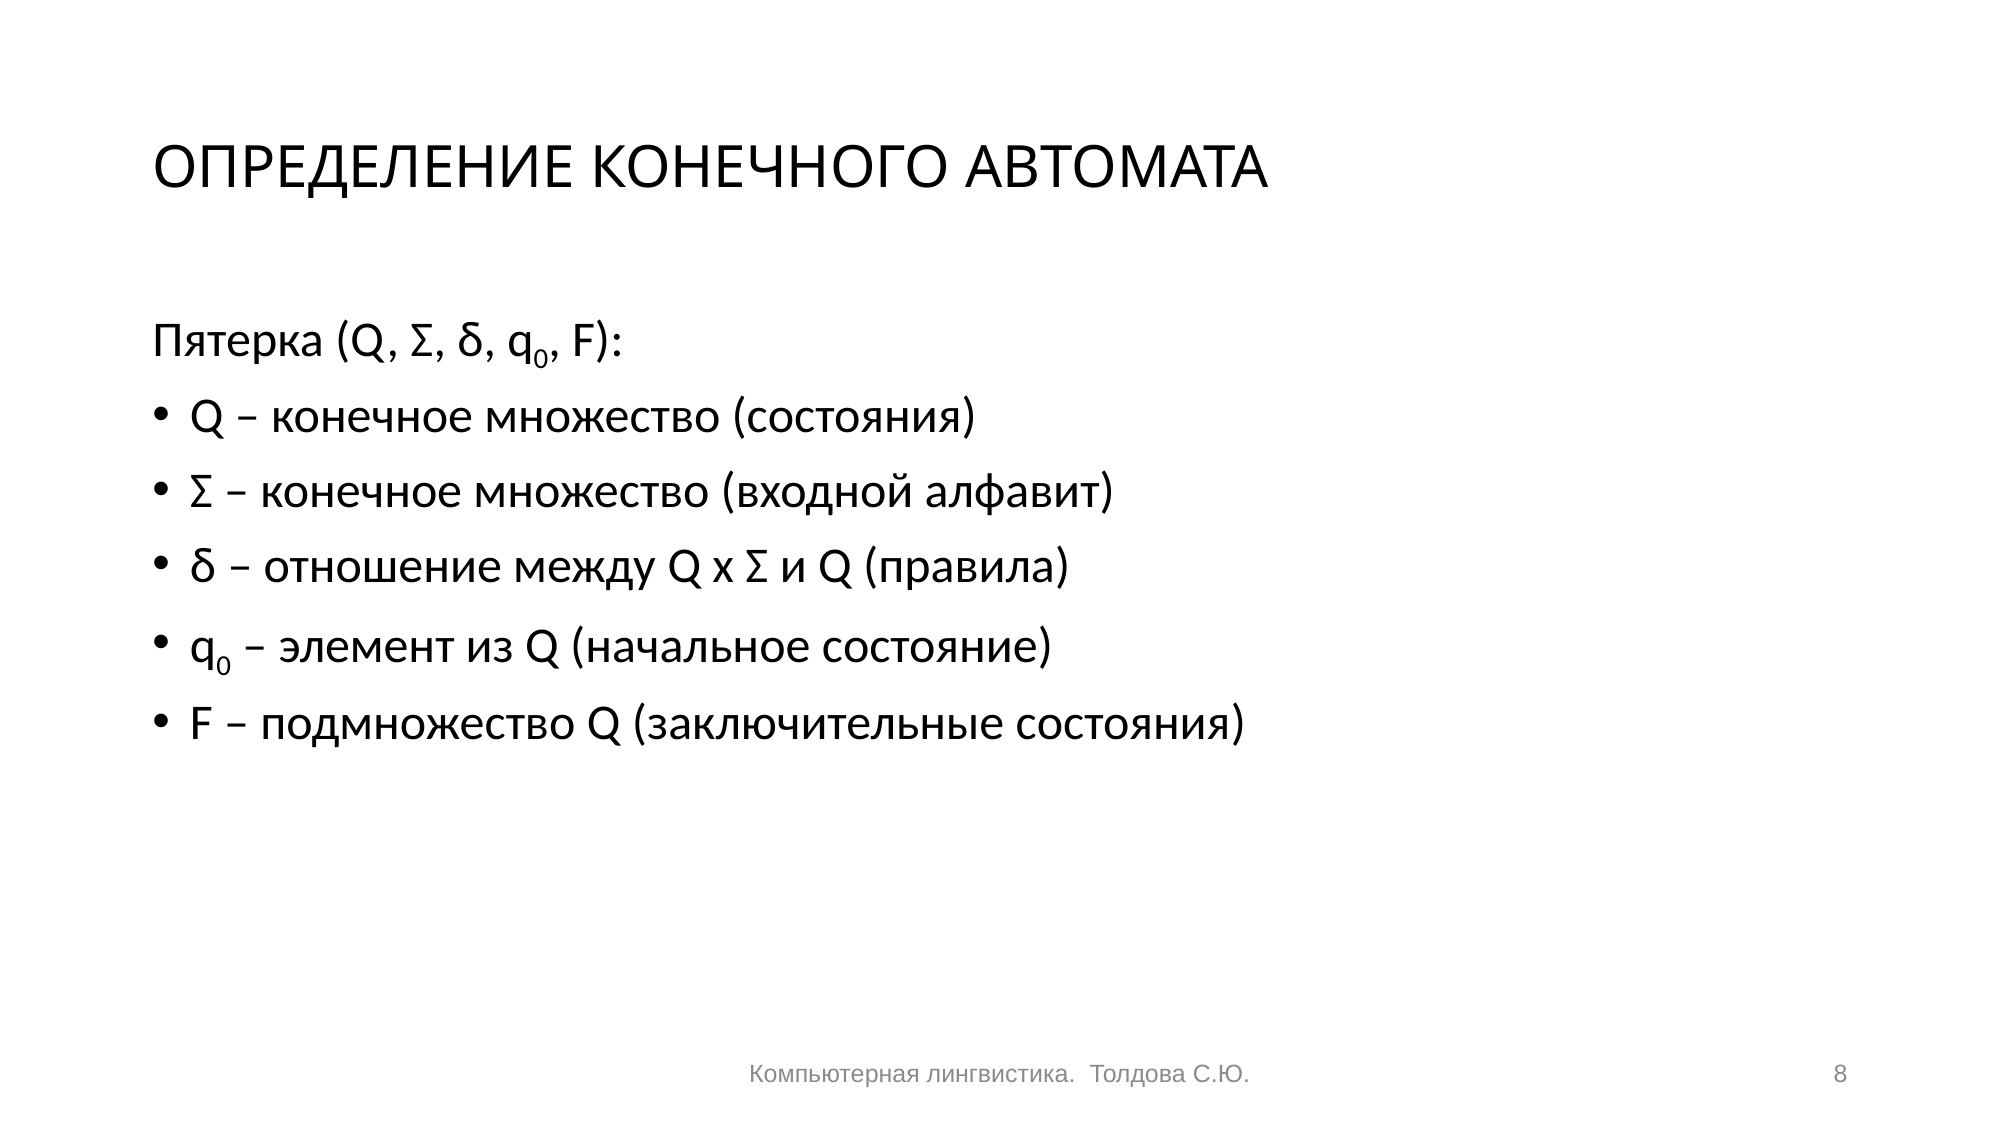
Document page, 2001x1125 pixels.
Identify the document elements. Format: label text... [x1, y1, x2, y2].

title ОПРЕДЕЛЕНИЕ КОНЕЧНОГО АВТОМАТА [137, 59, 1863, 278]
footer Компьютерная лингвистика. Толдова С.Ю. [662, 1042, 1338, 1103]
slide_number 8 [1412, 1042, 1863, 1103]
list Пятерка (Q, Σ, δ, q0, F): Q – конечное множество (состояния) Σ – конечное множество (входной алфавит) δ – отношение между Q x Σ и Q (правила) q0 – элемент из Q (начальное состояние) F – подмножество Q (заключительные состояния) [137, 299, 1863, 1014]
